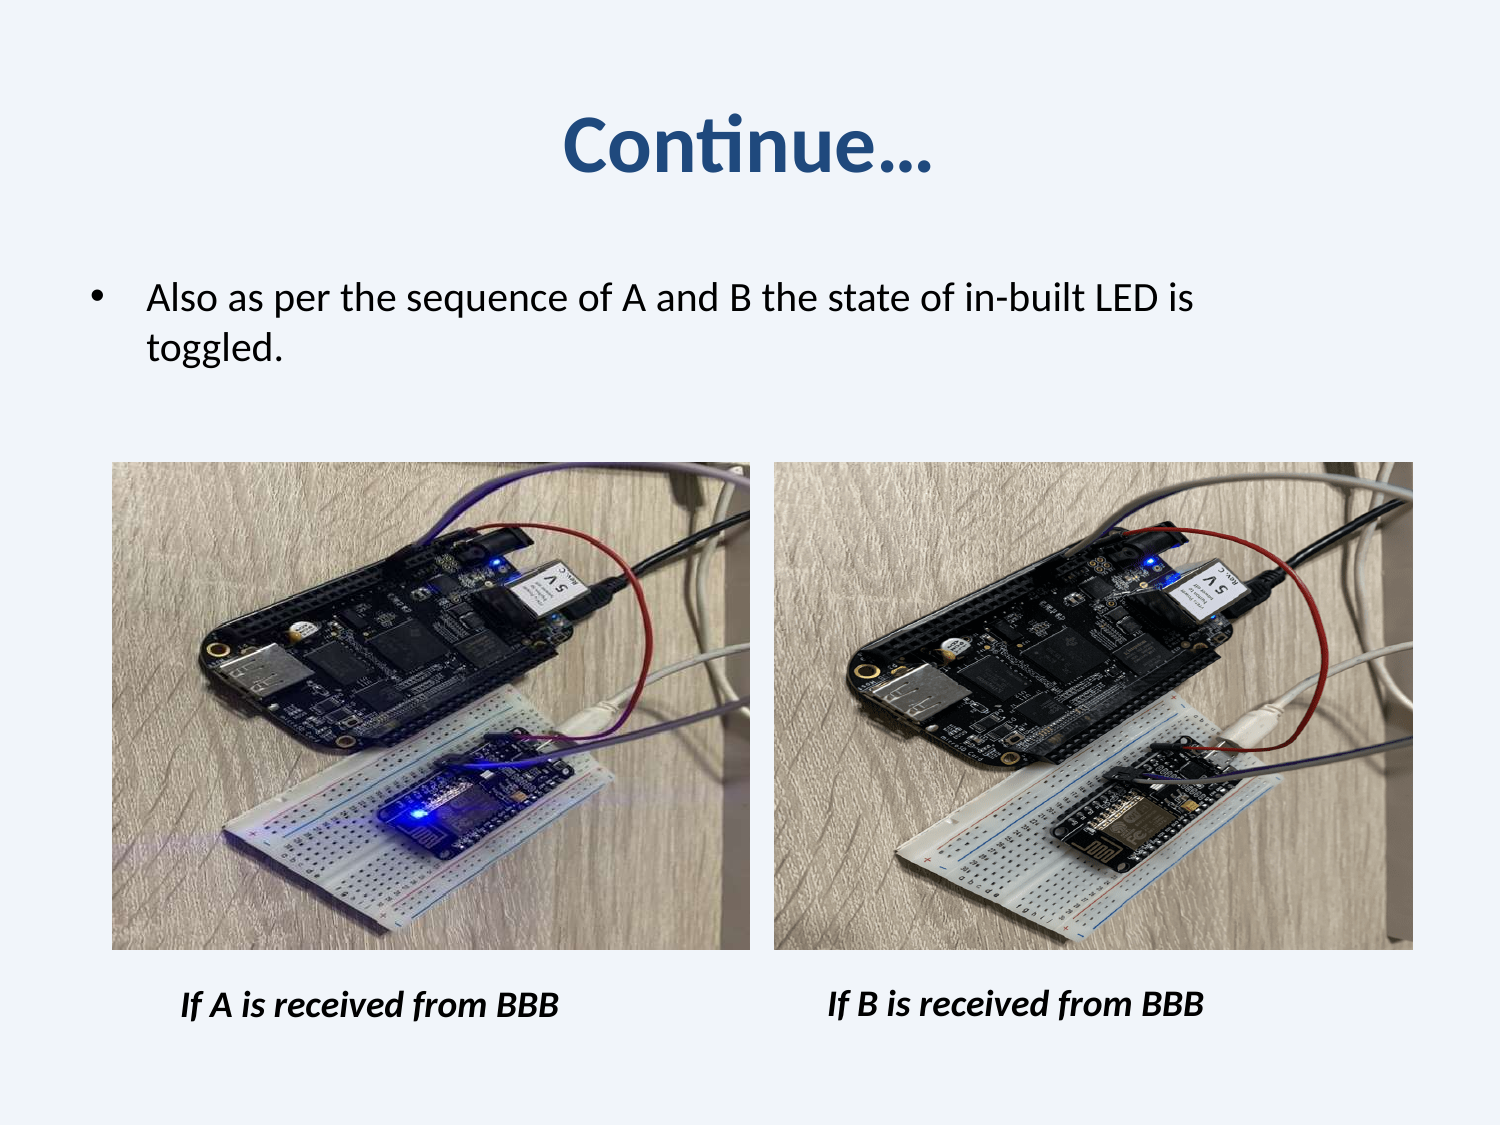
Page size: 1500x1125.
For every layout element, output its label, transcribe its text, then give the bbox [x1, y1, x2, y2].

picture [774, 462, 1413, 951]
text_box If A is received from BBB [165, 972, 653, 1032]
text_box If B is received from BBB [812, 971, 1338, 1032]
title Continue… [75, 45, 1425, 233]
picture [112, 462, 751, 951]
list Also as per the sequence of A and B the state of in-built LED is toggled. [75, 262, 1300, 413]
